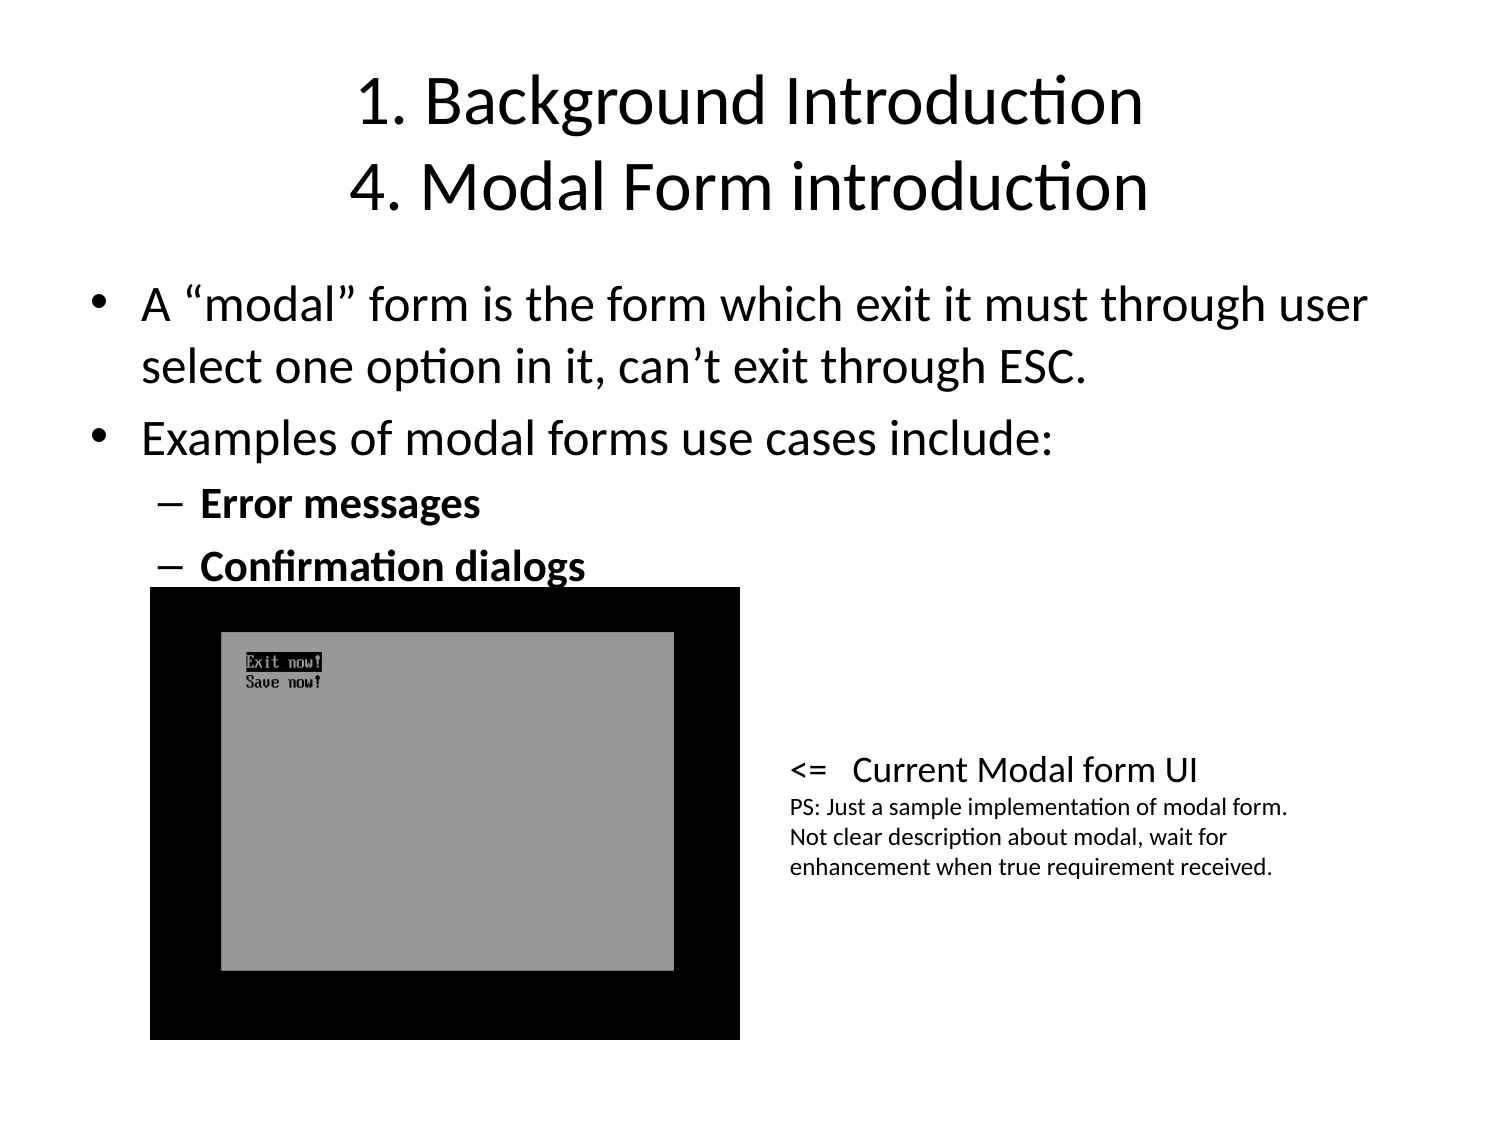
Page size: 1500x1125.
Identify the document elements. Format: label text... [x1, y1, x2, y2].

title 1. Background Introduction 4. Modal Form introduction [75, 45, 1425, 233]
picture [149, 587, 740, 1041]
list A “modal” form is the form which exit it must through user select one option in it, can’t exit through ESC. Examples of modal forms use cases include: Error messages Confirmation dialogs [75, 262, 1425, 600]
text_box <= Current Modal form UI PS: Just a sample implementation of modal form. Not clear description about modal, wait for enhancement when true requirement received. [774, 738, 1325, 888]
